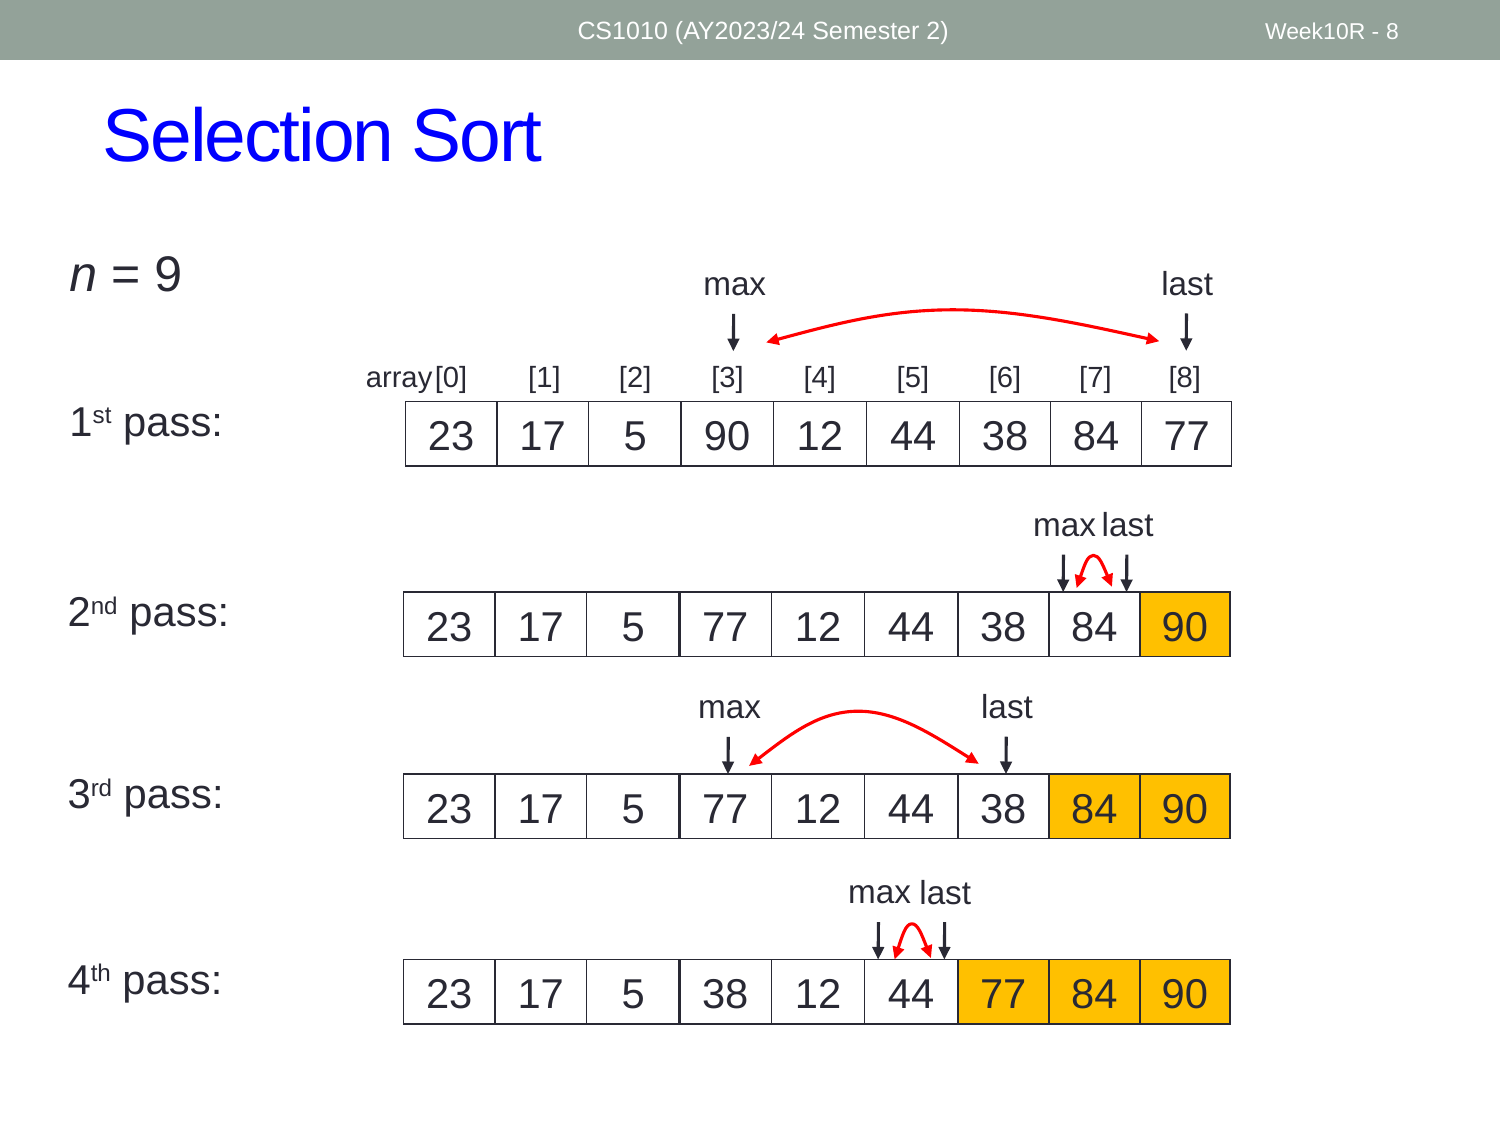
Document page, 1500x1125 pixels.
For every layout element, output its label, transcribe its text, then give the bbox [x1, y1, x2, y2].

text_box [790, 309, 1143, 343]
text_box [1146, 254, 1241, 351]
title Selection Sort [87, 62, 1463, 200]
text_box n = 9 [54, 234, 264, 309]
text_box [342, 350, 1232, 468]
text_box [932, 863, 999, 960]
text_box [687, 254, 783, 352]
text_box 1st pass: [54, 387, 264, 452]
slide_number Week10R - 8 [1250, 3, 1425, 57]
text_box [785, 711, 963, 756]
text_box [965, 677, 1060, 775]
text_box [52, 577, 1231, 658]
footer CS1010 (AY2023/24 Semester 2) [562, 3, 1238, 57]
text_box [1118, 495, 1181, 593]
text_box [1017, 495, 1113, 593]
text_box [52, 759, 1231, 840]
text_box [52, 945, 1231, 1026]
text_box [682, 677, 777, 775]
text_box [832, 862, 928, 960]
